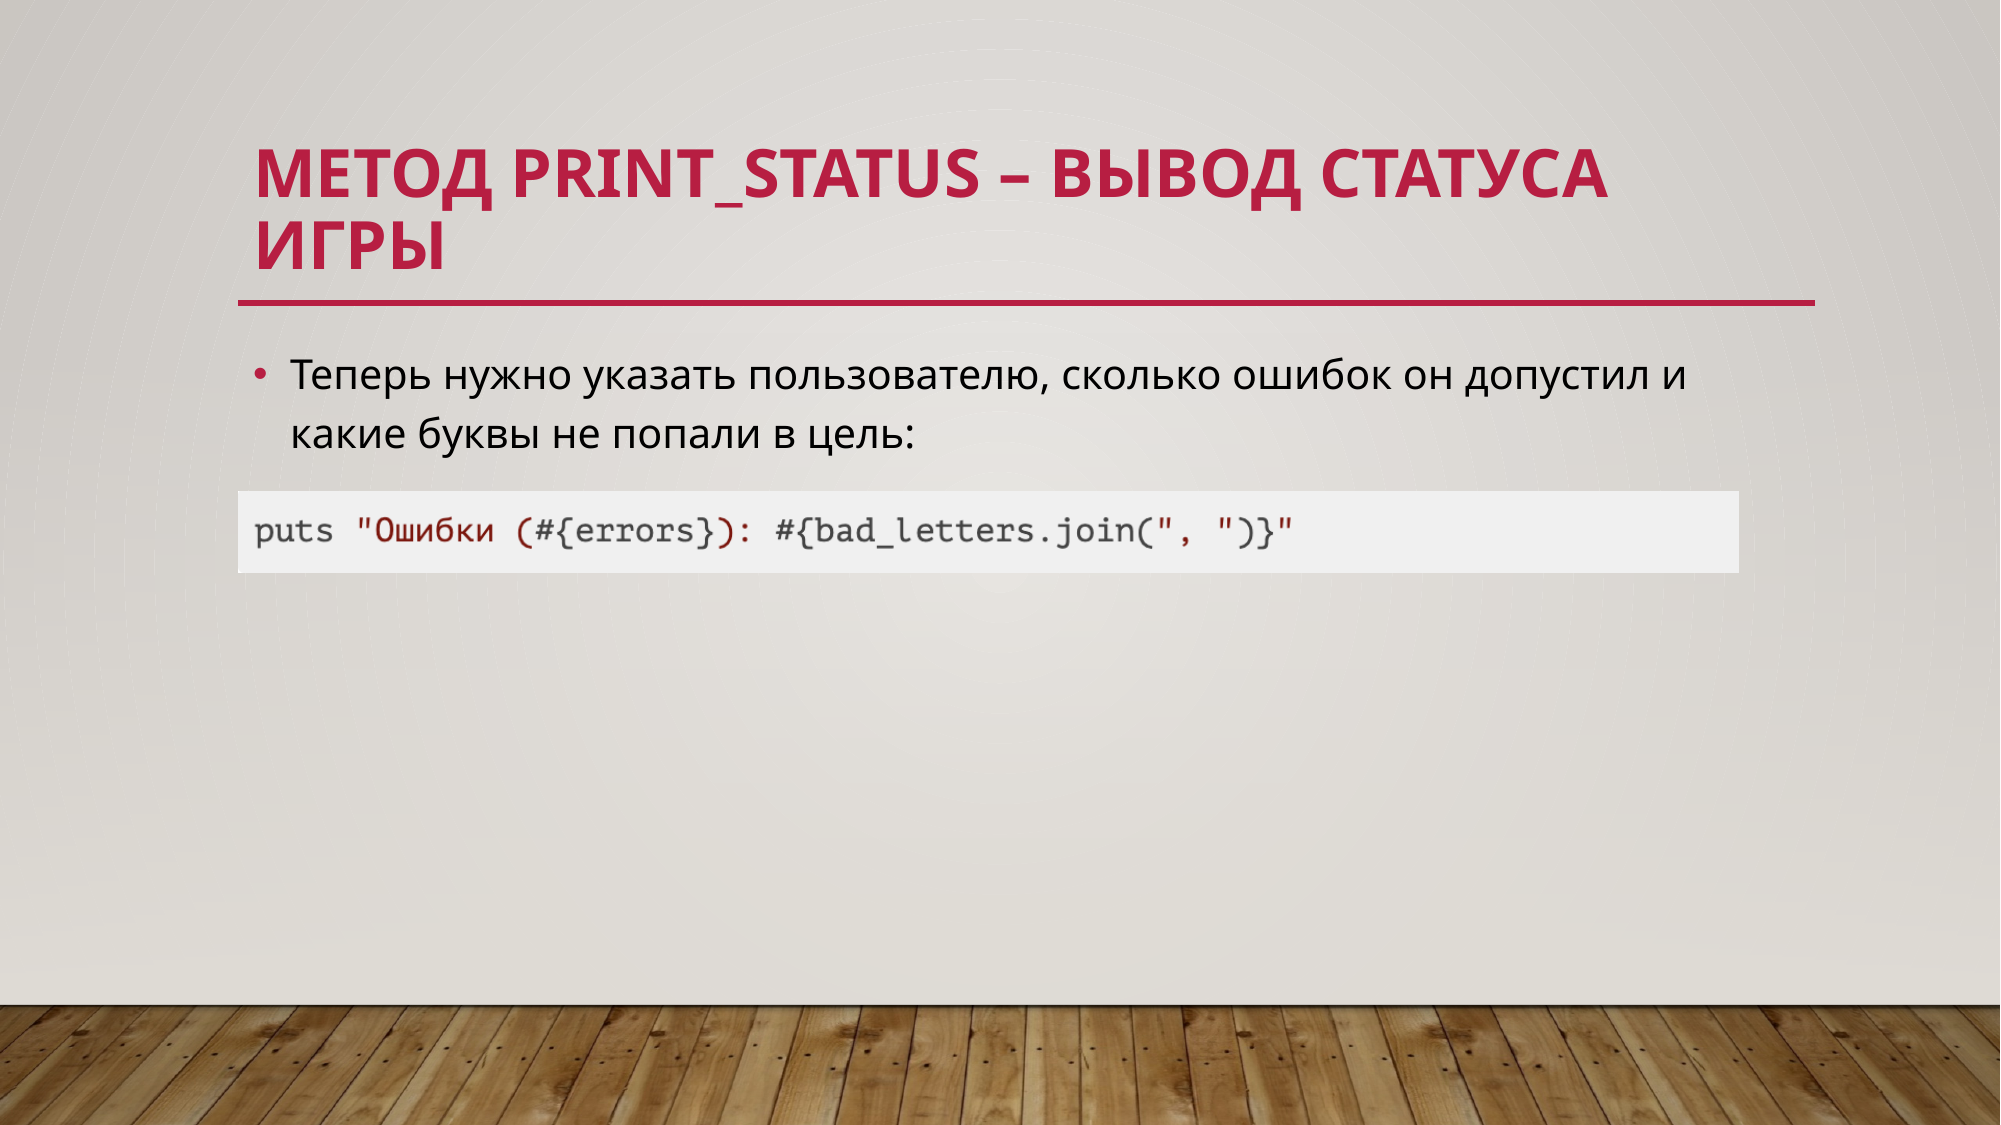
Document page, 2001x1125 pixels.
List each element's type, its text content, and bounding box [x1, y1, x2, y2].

picture [0, 1005, 2000, 1125]
title Метод print_status – вывод статуса игры [238, 131, 1814, 305]
picture [237, 491, 1739, 574]
list Теперь нужно указать пользователю, сколько ошибок он допустил и какие буквы не попали в цель: [238, 330, 1814, 466]
